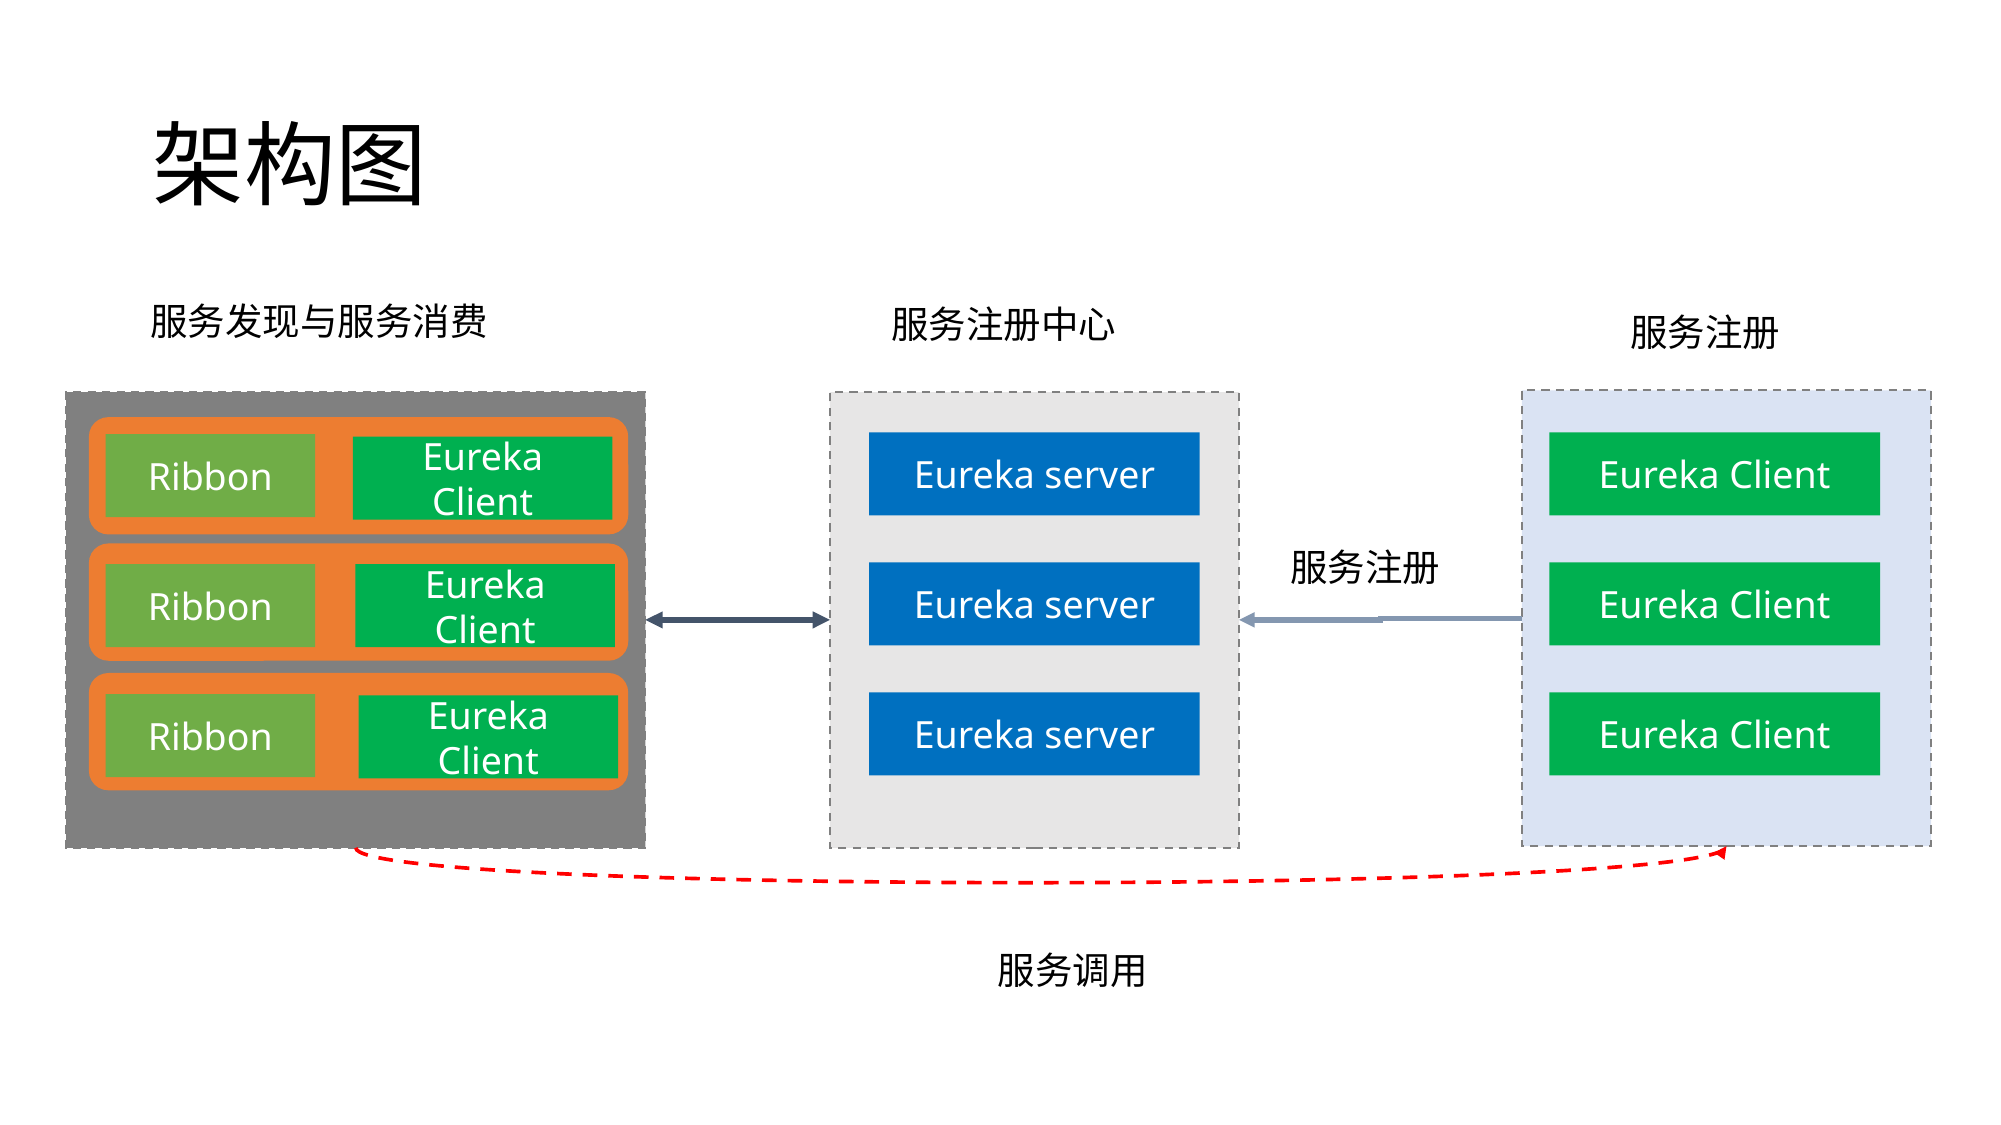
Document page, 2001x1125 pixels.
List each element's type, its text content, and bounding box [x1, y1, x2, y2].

text_box 服务调用 [982, 939, 1040, 1000]
text_box Ribbon [104, 433, 316, 518]
text_box 服务注册中心 [1043, 293, 1206, 354]
text_box [1521, 389, 1932, 847]
text_box [65, 391, 646, 849]
text_box [829, 391, 1040, 849]
text_box Eureka Client [358, 694, 619, 779]
text_box Eureka server [868, 561, 1040, 646]
text_box Eureka Client [1548, 561, 1881, 646]
text_box Eureka Client [354, 563, 616, 648]
text_box [87, 542, 630, 662]
text_box Eureka server [868, 691, 1040, 776]
text_box [1043, 391, 1240, 849]
text_box Eureka Client [1548, 691, 1881, 776]
text_box Eureka server [1043, 431, 1201, 516]
text_box [87, 671, 630, 792]
text_box Eureka server [868, 431, 1040, 516]
text_box Eureka Client [1548, 431, 1881, 516]
text_box 服务注册 [1275, 536, 1594, 597]
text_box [645, 619, 830, 623]
text_box 服务注册中心 [876, 293, 1040, 354]
text_box Ribbon [104, 693, 316, 778]
title 架构图 [137, 59, 1863, 278]
text_box Eureka Client [352, 436, 613, 521]
text_box 服务调用 [1043, 939, 1301, 1000]
text_box [87, 416, 630, 536]
text_box 服务注册 [1615, 301, 1838, 362]
text_box 服务发现与服务消费 [135, 290, 582, 351]
text_box Eureka server [1043, 561, 1201, 646]
text_box Eureka server [1043, 691, 1201, 776]
text_box Ribbon [104, 563, 316, 648]
